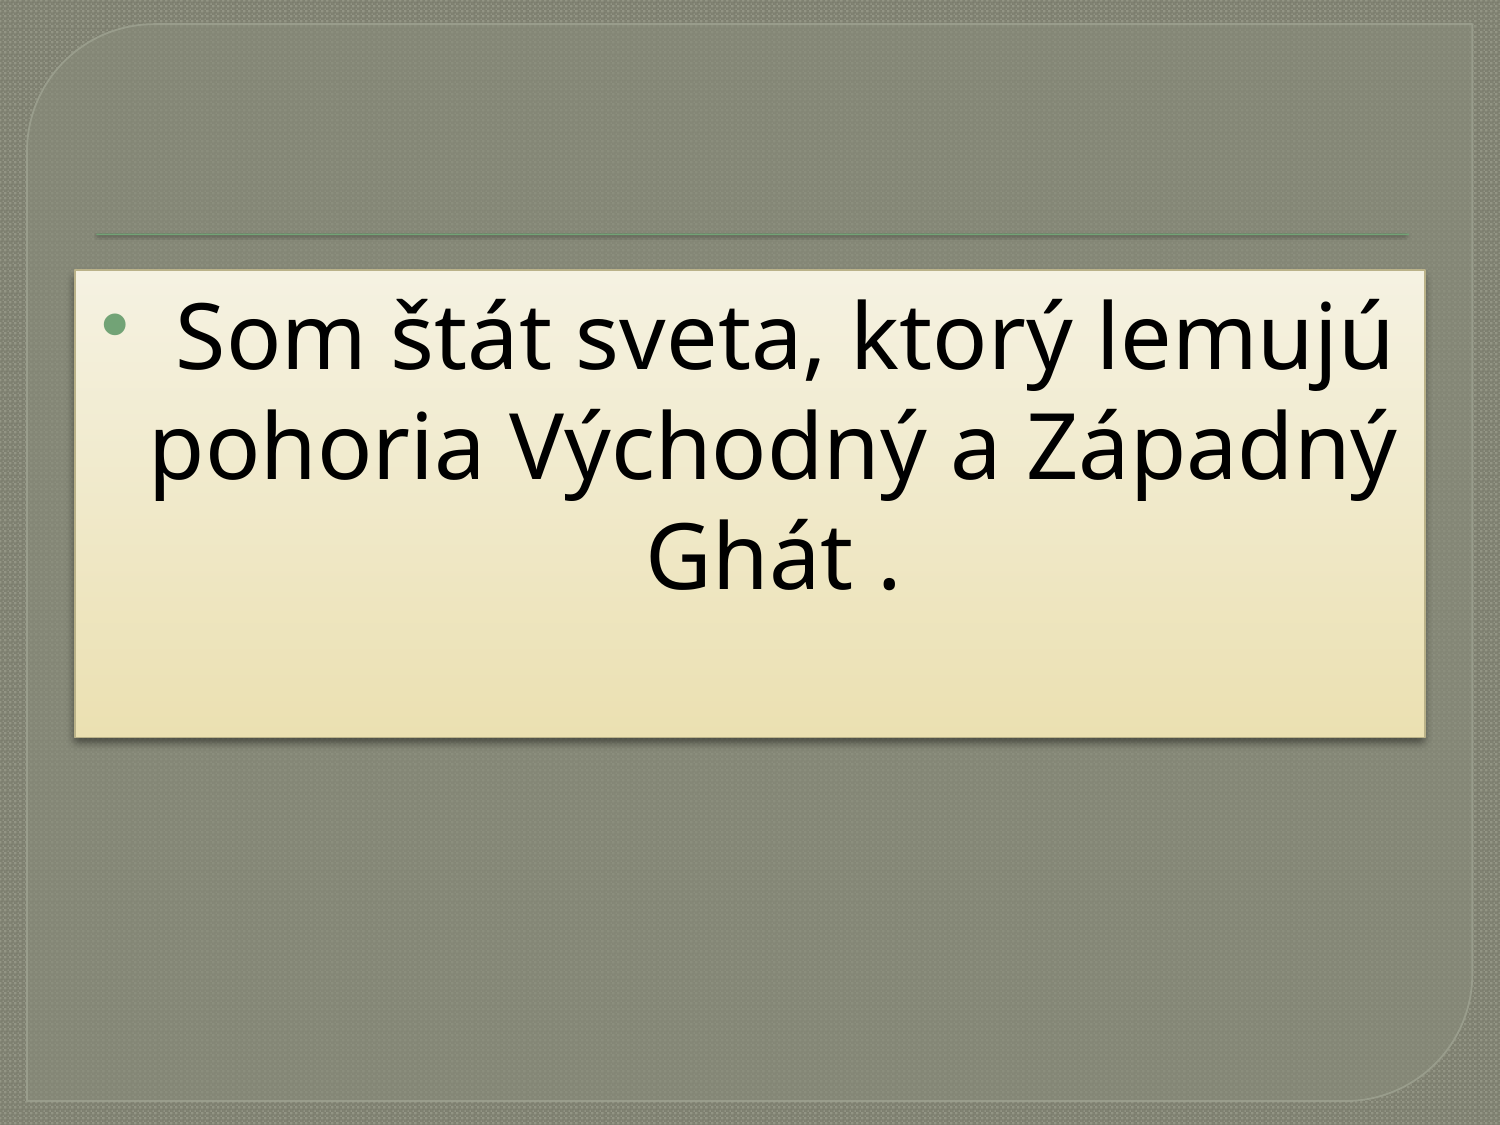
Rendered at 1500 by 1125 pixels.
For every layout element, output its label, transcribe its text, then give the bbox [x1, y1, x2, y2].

text_box Som štát sveta, ktorý lemujú pohoria Východný a Západný Ghát . [74, 269, 1426, 738]
